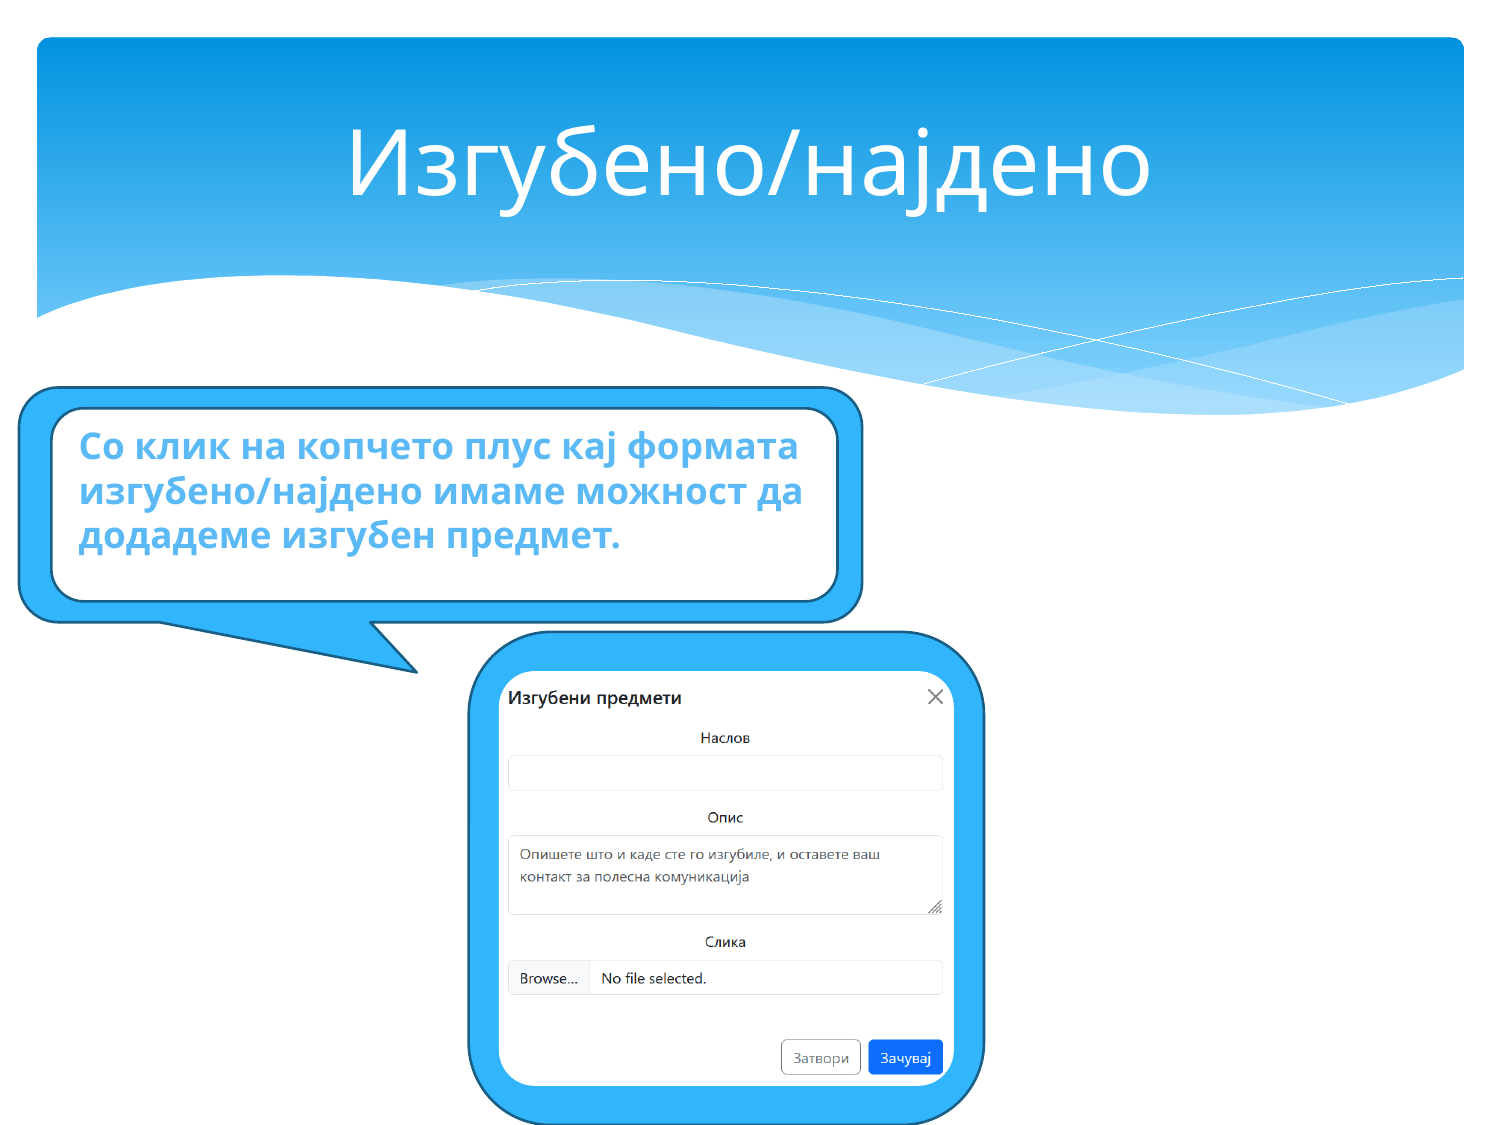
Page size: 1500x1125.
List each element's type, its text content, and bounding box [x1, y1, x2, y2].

title Изгубено/најдено [75, 55, 1425, 261]
text_box [50, 406, 827, 603]
text_box [17, 386, 864, 674]
text_box [467, 630, 986, 1125]
picture [498, 670, 955, 1087]
list Со клик на копчето плус кај формата изгубено/најдено имаме можност да додадеме изгубен предмет. [63, 415, 838, 595]
